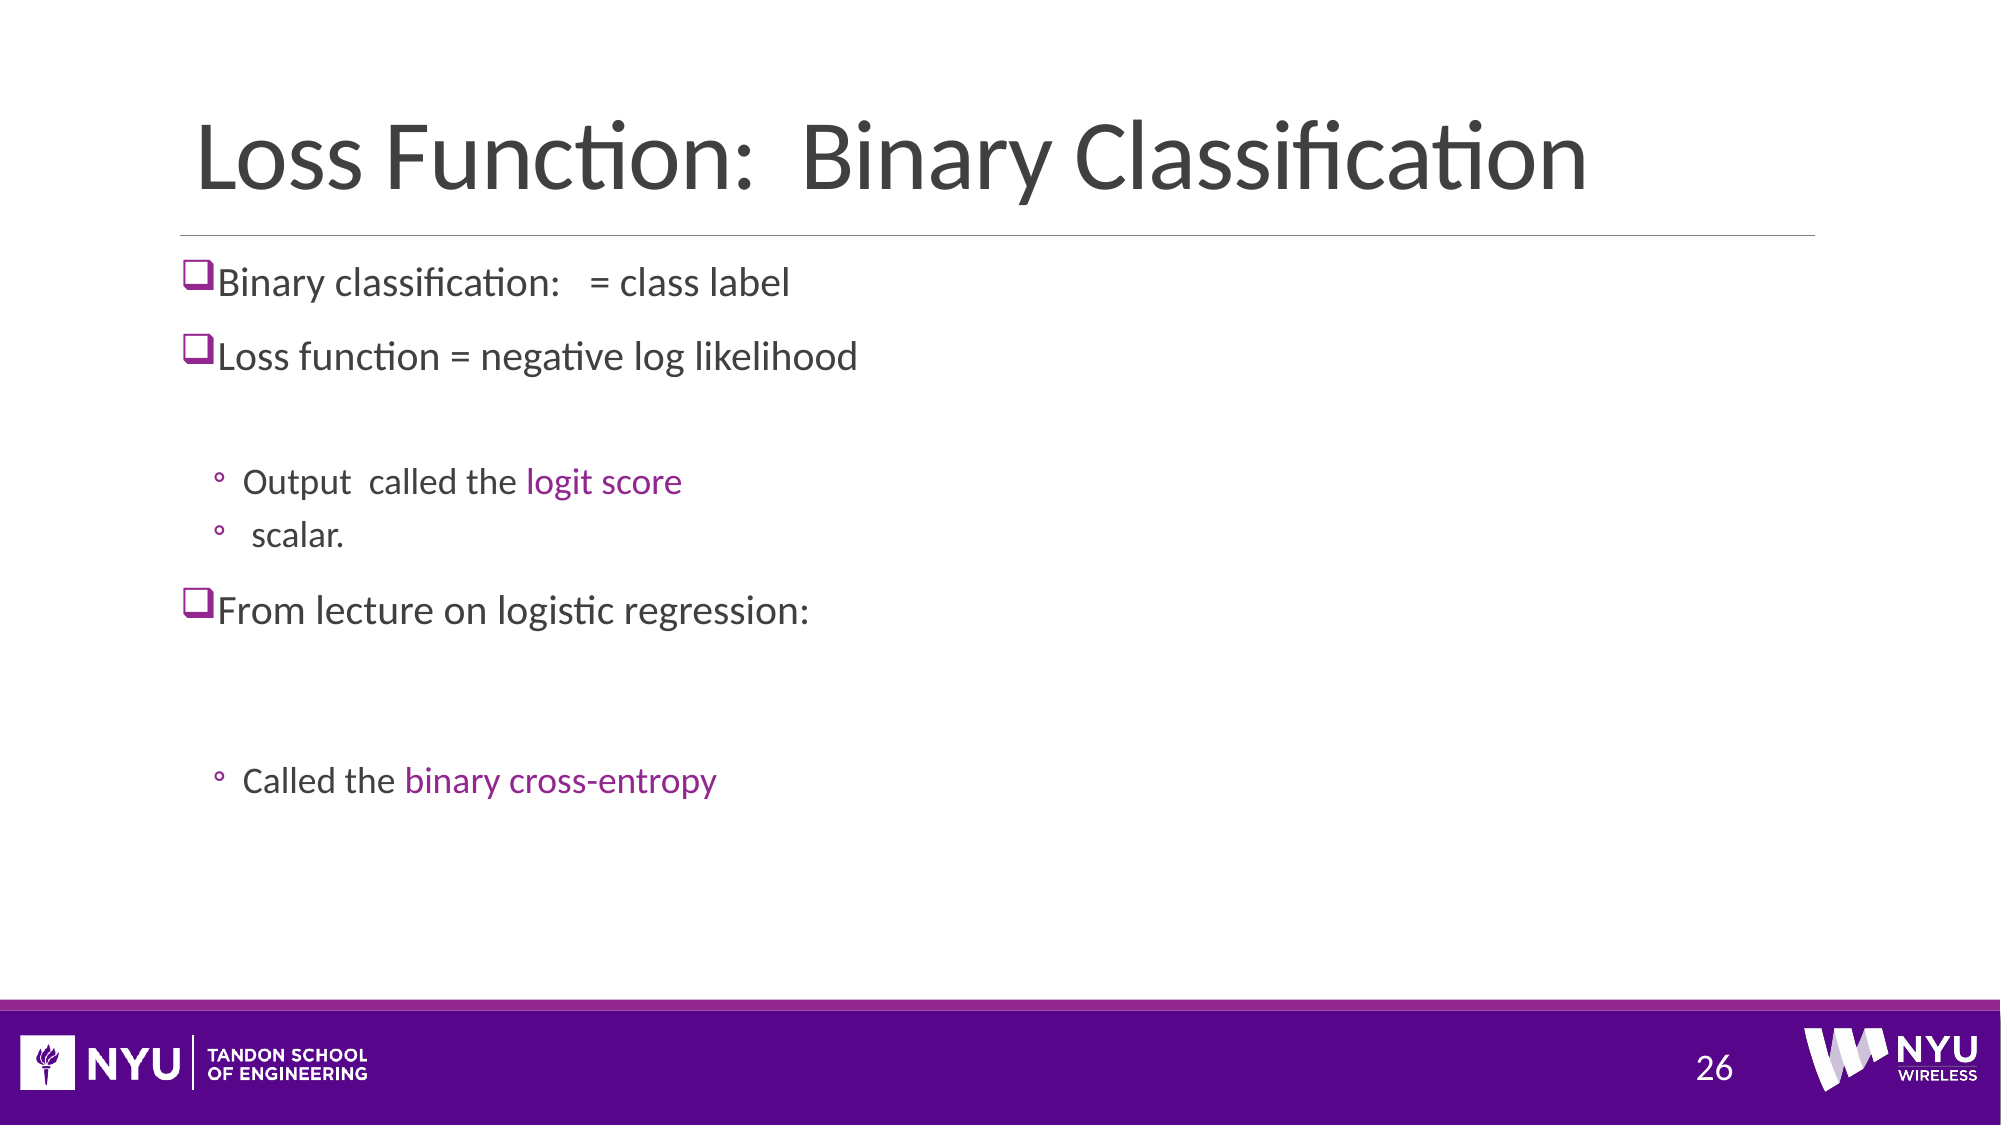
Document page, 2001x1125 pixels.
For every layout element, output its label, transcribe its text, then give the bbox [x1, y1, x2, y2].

slide_number 26 [1533, 1035, 1749, 1096]
title Loss Function: Binary Classification [180, 47, 1830, 218]
